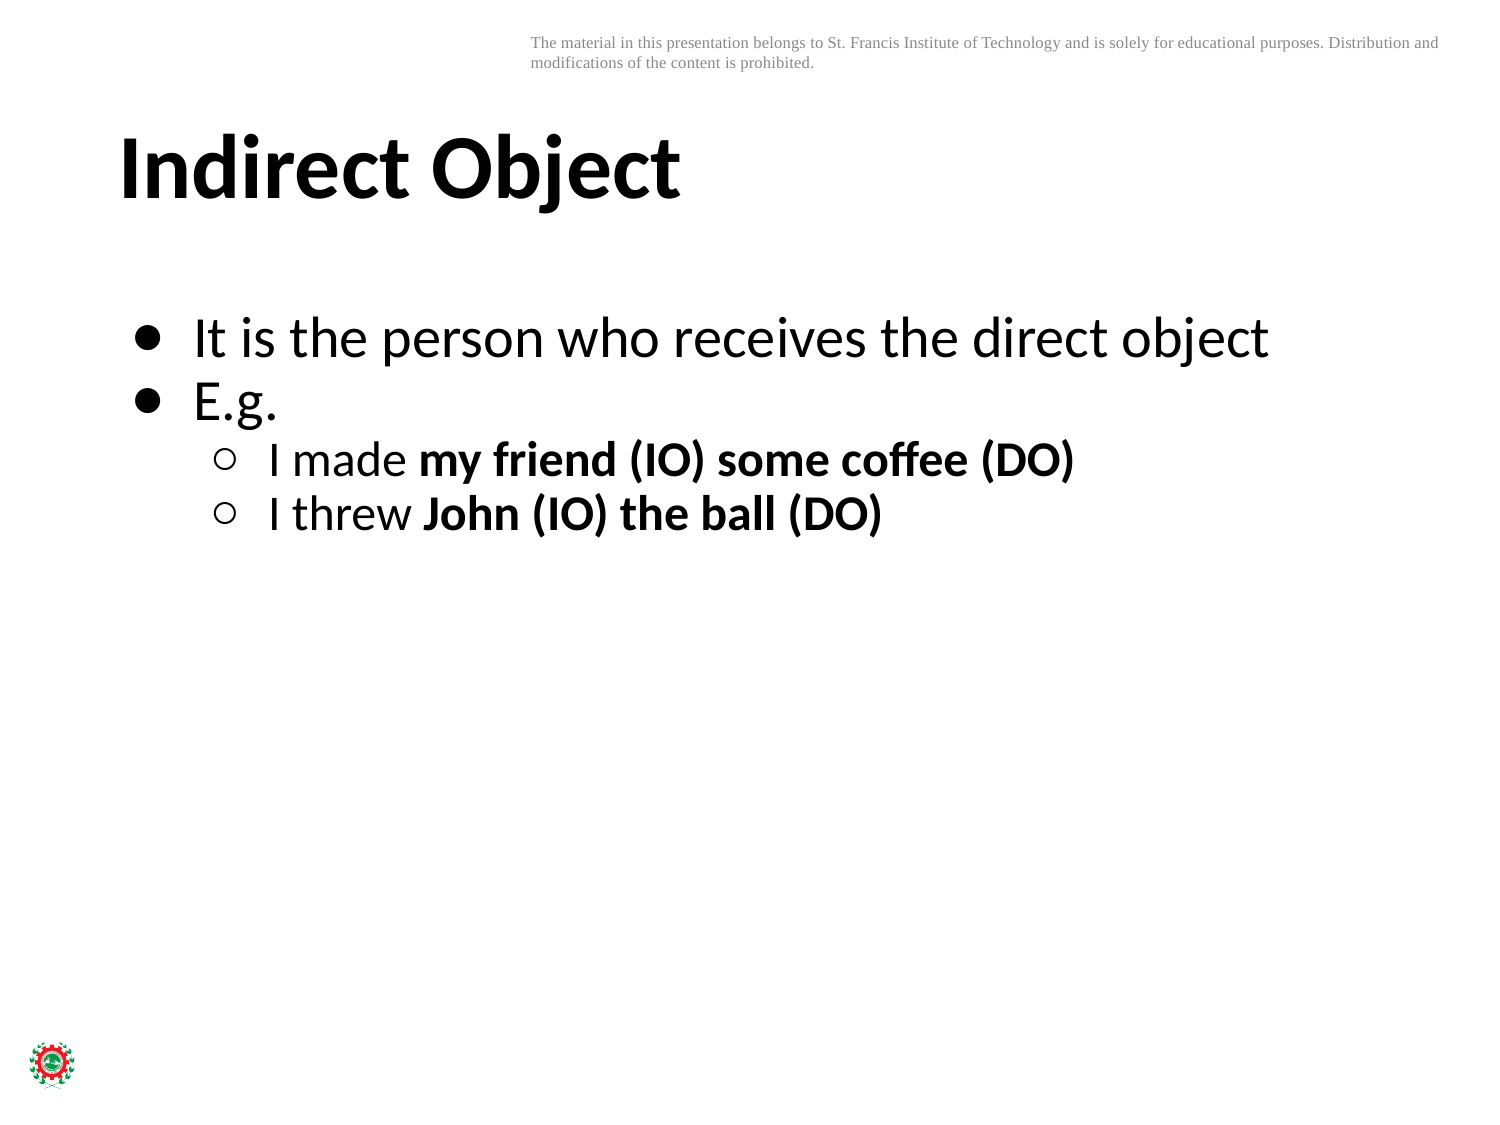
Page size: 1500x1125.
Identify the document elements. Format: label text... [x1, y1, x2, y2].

list It is the person who receives the direct object E.g. I made my friend (IO) some coffee (DO) I threw John (IO) the ball (DO) [103, 299, 1397, 1014]
title Indirect Object [103, 59, 1397, 278]
picture [29, 1042, 75, 1089]
